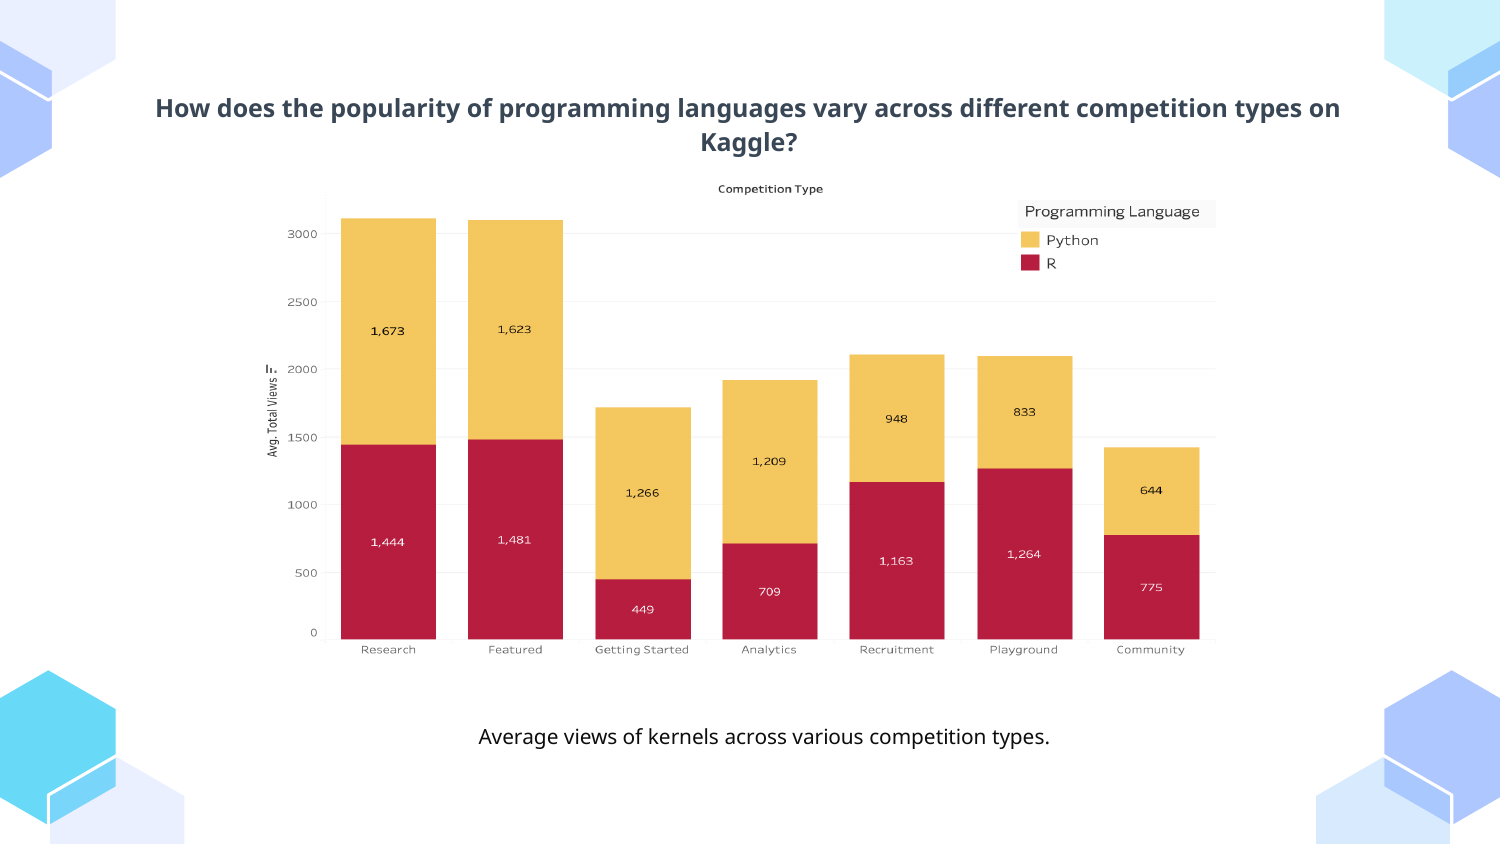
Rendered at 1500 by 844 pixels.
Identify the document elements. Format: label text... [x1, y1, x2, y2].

picture [254, 178, 1216, 665]
text_box Average views of kernels across various competition types. [313, 708, 1216, 773]
title How does the popularity of programming languages vary across different competition types on Kaggle? [118, 72, 1382, 167]
